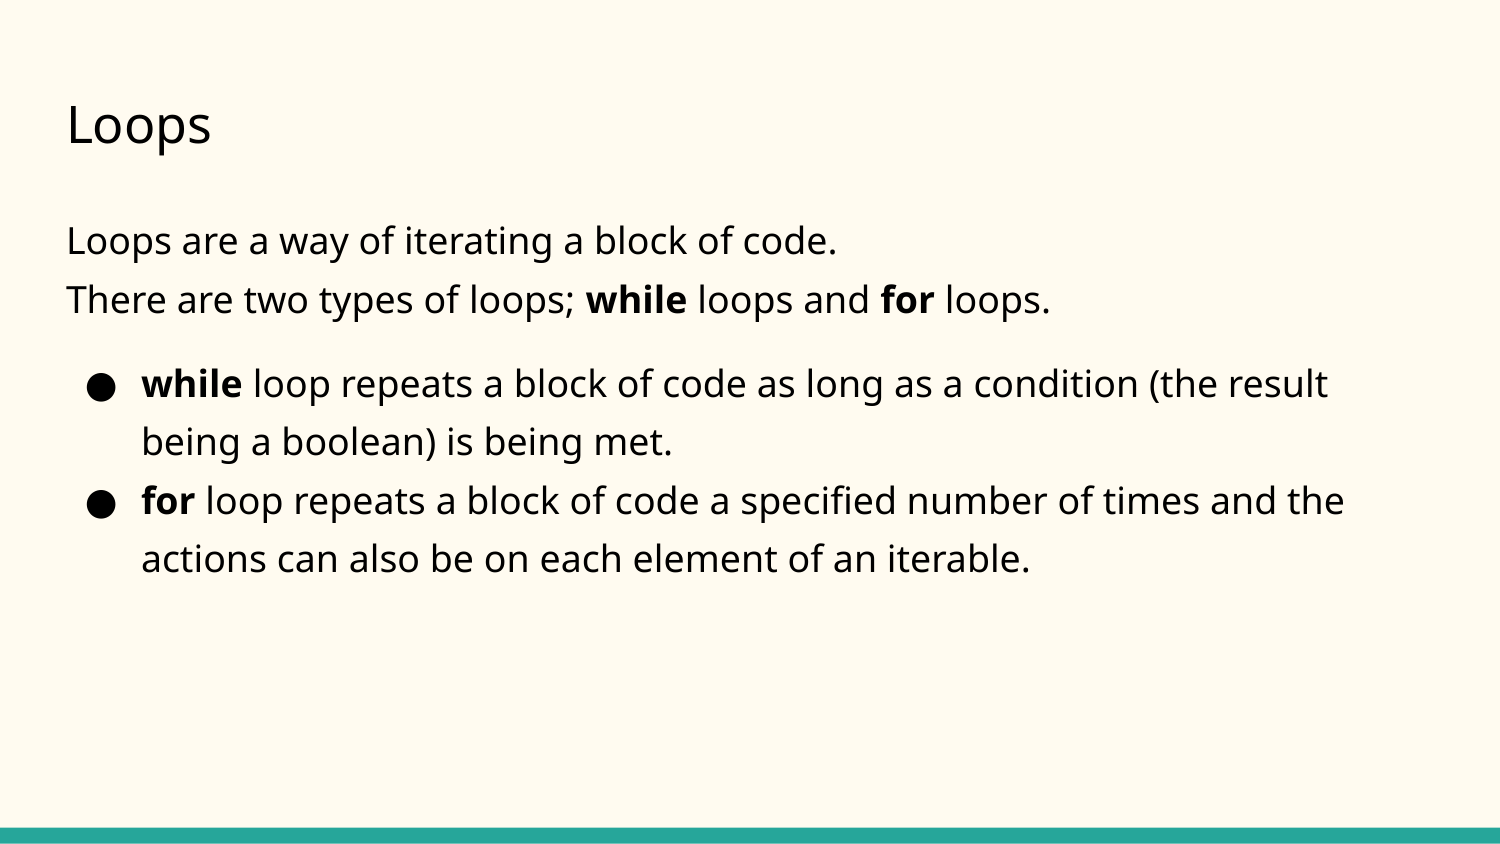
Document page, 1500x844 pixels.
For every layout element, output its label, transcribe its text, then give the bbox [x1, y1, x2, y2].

list Loops are a way of iterating a block of code. There are two types of loops; while loops and for loops. while loop repeats a block of code as long as a condition (the result being a boolean) is being met. for loop repeats a block of code a specified number of times and the actions can also be on each element of an iterable. [51, 192, 1449, 750]
title Loops [51, 72, 1449, 174]
